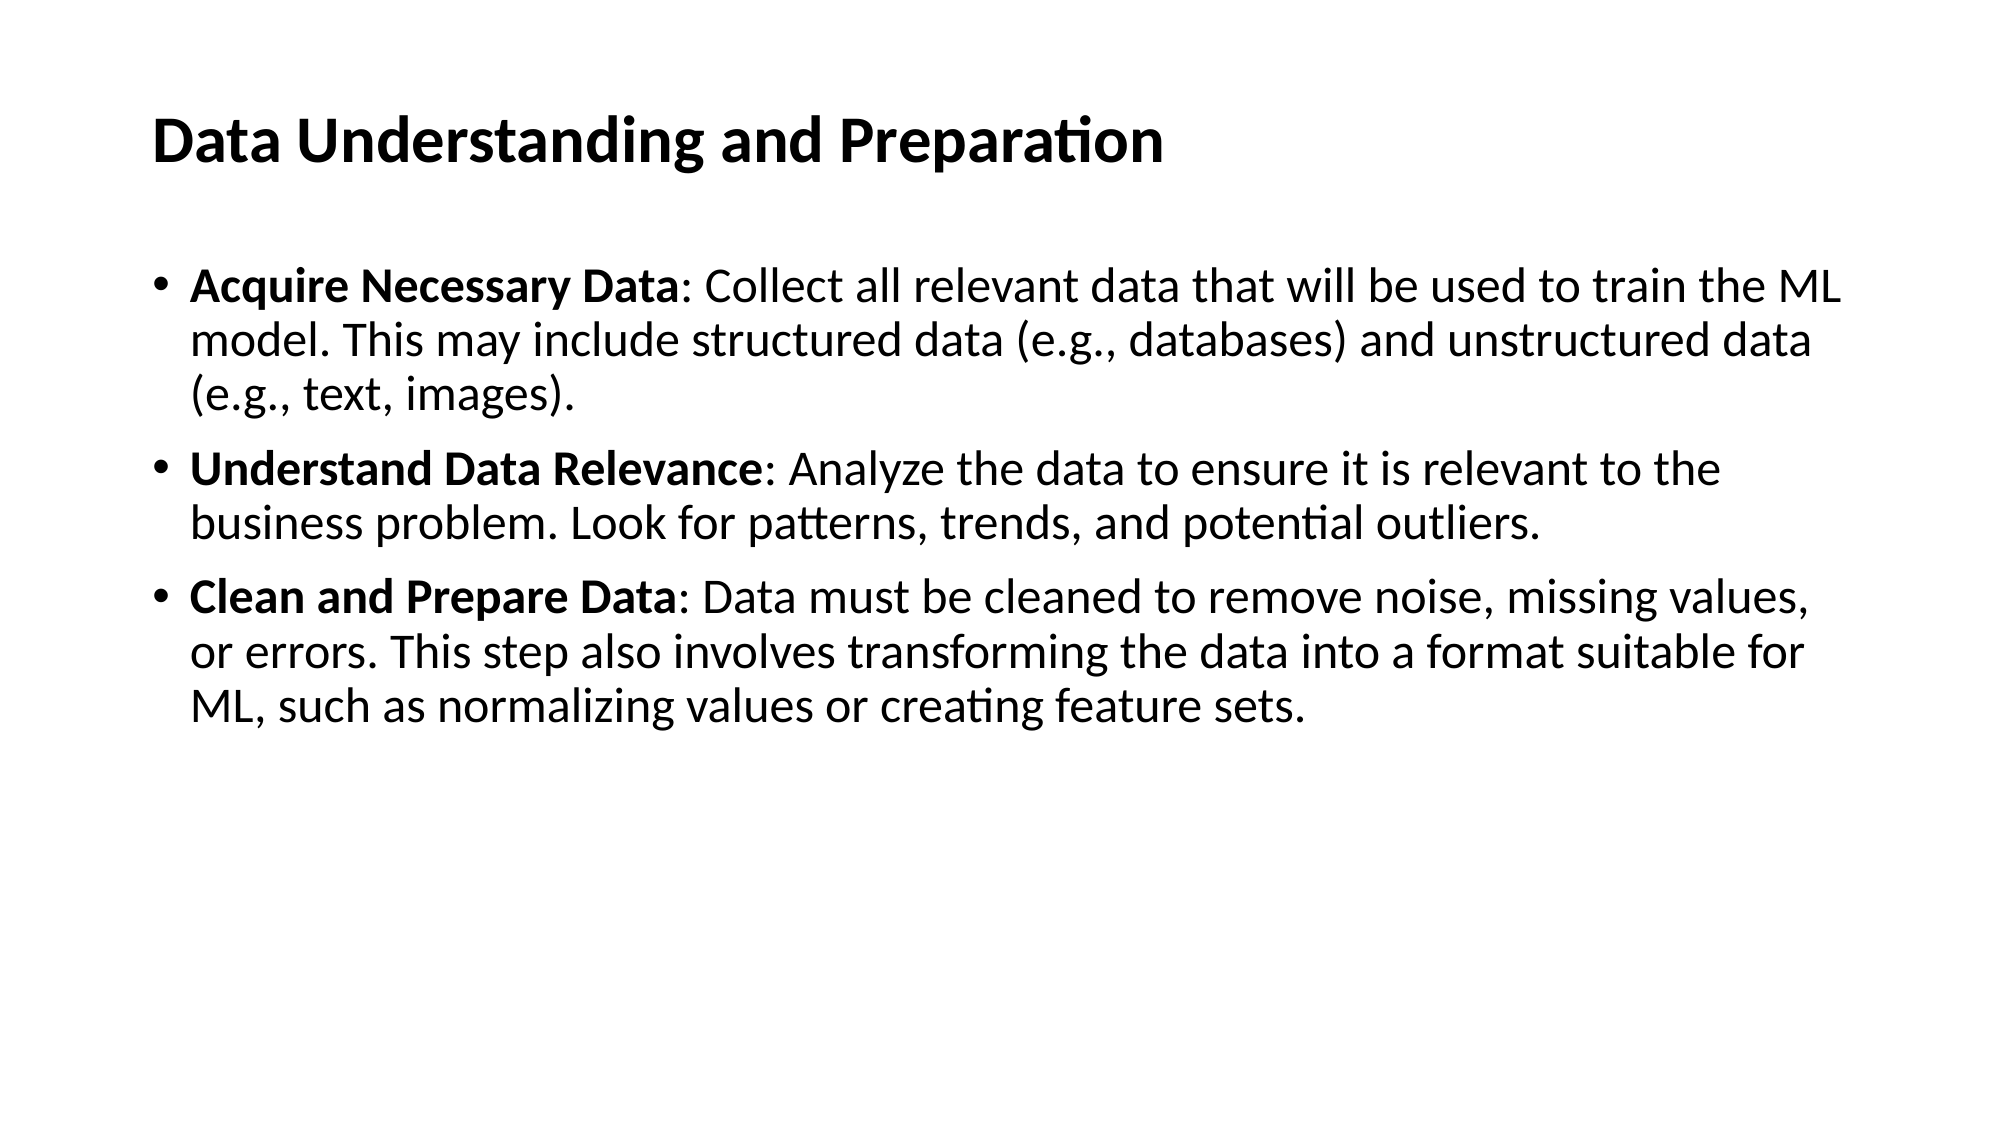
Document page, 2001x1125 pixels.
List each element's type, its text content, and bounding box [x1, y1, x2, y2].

title Data Understanding and Preparation [137, 59, 1863, 222]
list Acquire Necessary Data: Collect all relevant data that will be used to train the ML model. This may include structured data (e.g., databases) and unstructured data (e.g., text, images). Understand Data Relevance: Analyze the data to ensure it is relevant to the business problem. Look for patterns, trends, and potential outliers. Clean and Prepare Data: Data must be cleaned to remove noise, missing values, or errors. This step also involves transforming the data into a format suitable for ML, such as normalizing values or creating feature sets. [137, 251, 1863, 1014]
